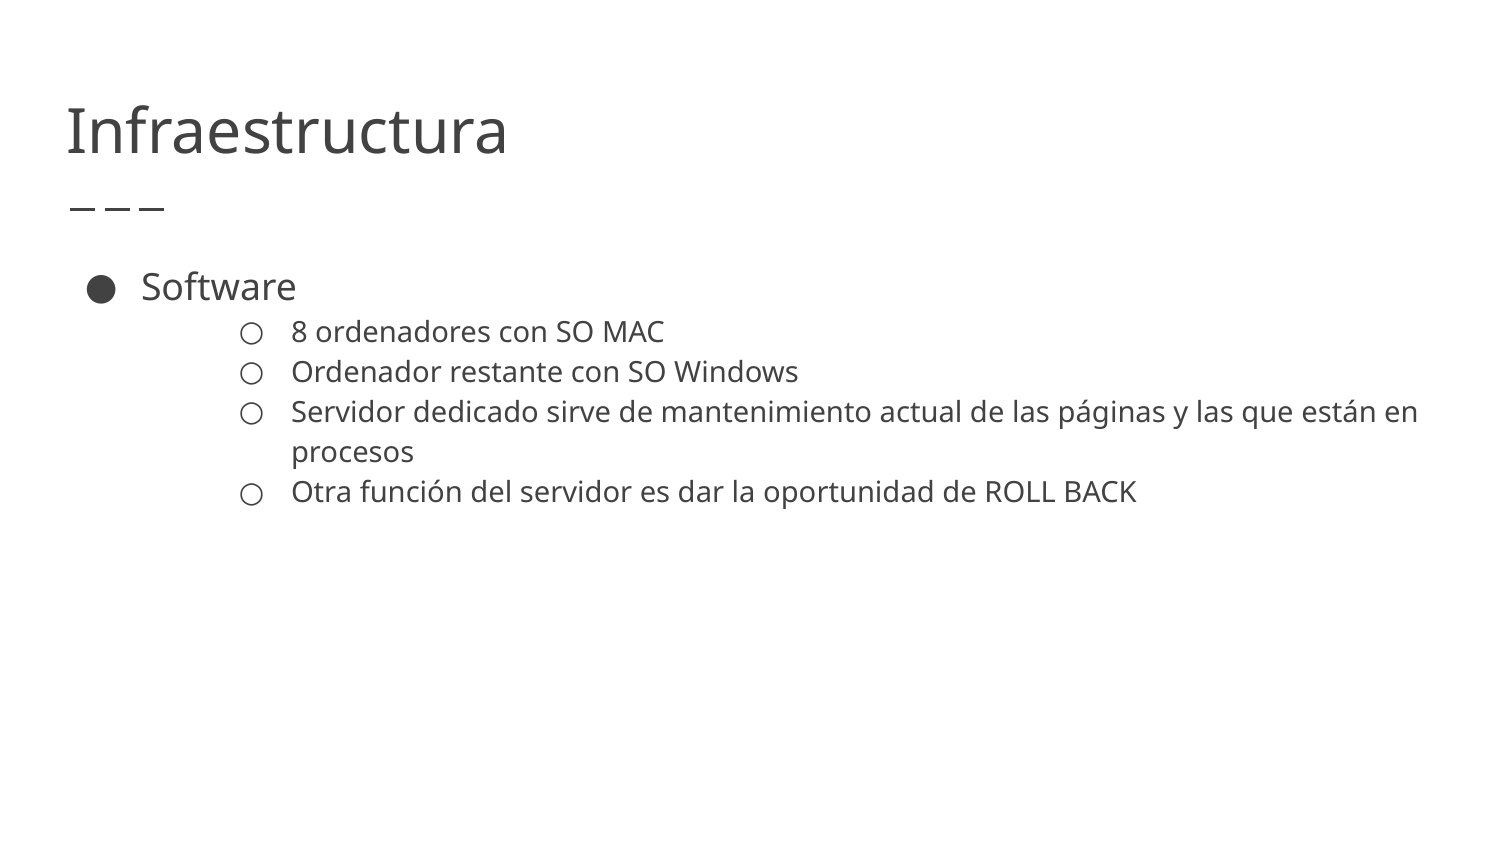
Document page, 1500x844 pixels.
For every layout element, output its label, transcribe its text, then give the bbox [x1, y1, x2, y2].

list Software 8 ordenadores con SO MAC Ordenador restante con SO Windows Servidor dedicado sirve de mantenimiento actual de las páginas y las que están en procesos Otra función del servidor es dar la oportunidad de ROLL BACK [51, 240, 1449, 750]
title Infraestructura [51, 61, 1449, 182]
